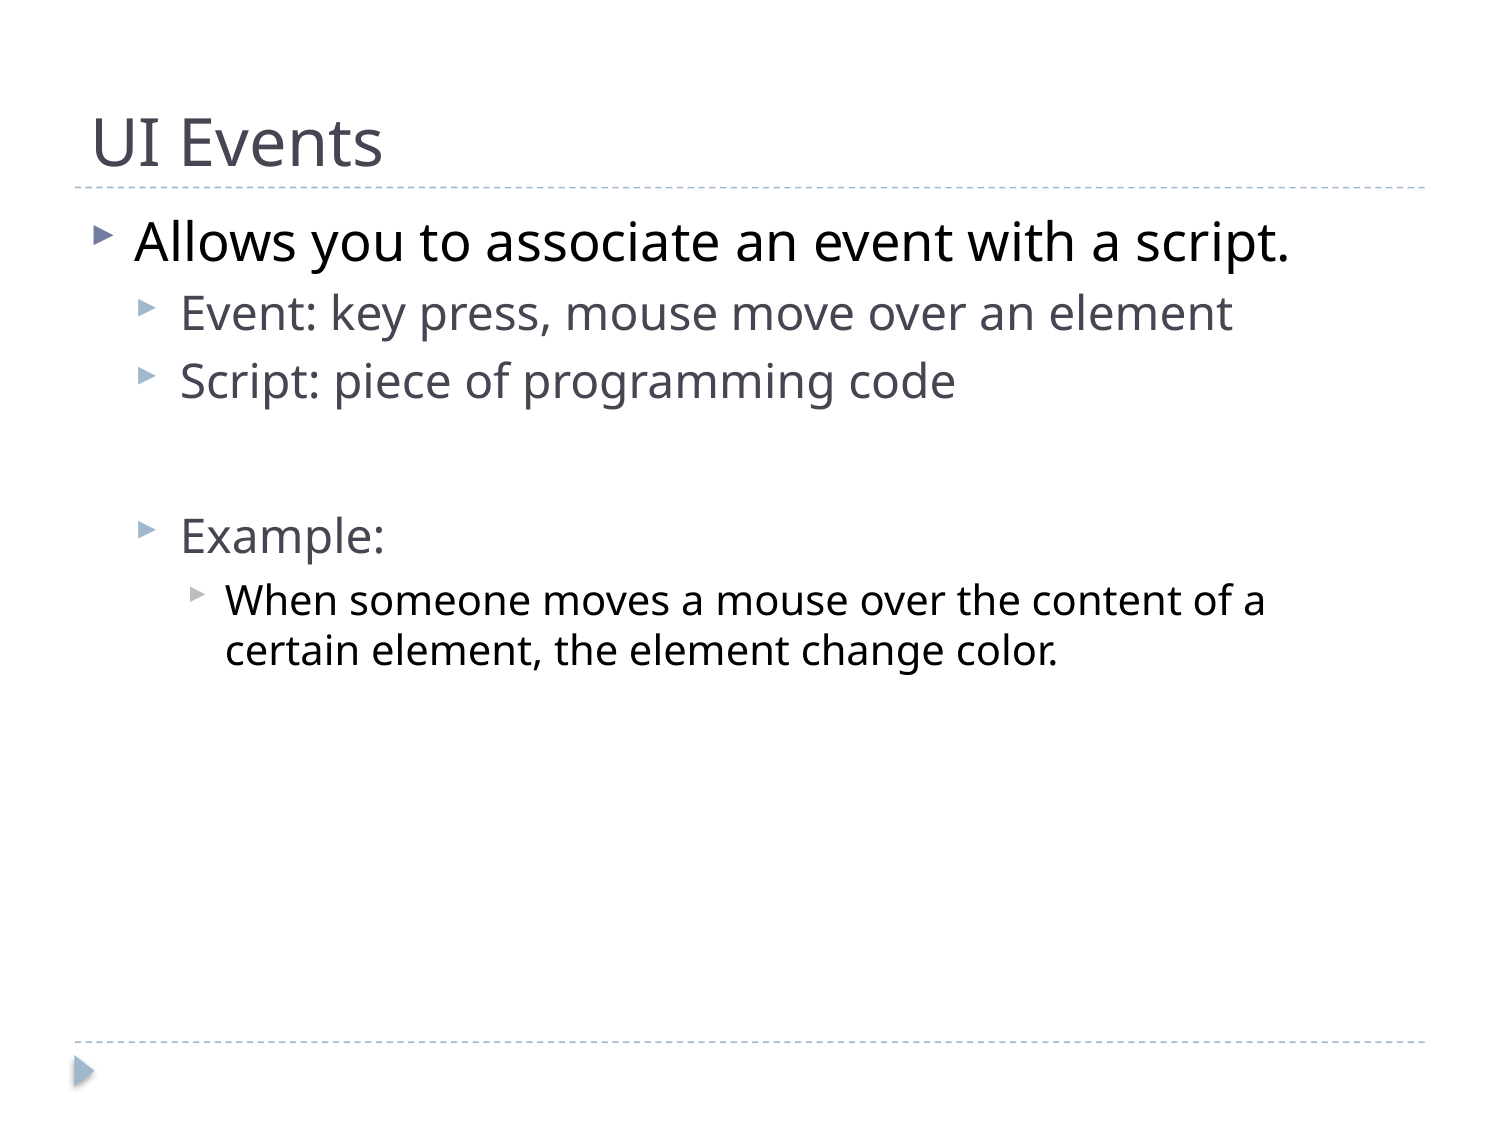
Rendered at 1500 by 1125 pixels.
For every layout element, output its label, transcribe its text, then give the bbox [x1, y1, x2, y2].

list Allows you to associate an event with a script. Event: key press, mouse move over an element Script: piece of programming code Example: When someone moves a mouse over the content of a certain element, the element change color. [75, 200, 1425, 1010]
title UI Events [75, 24, 1425, 188]
